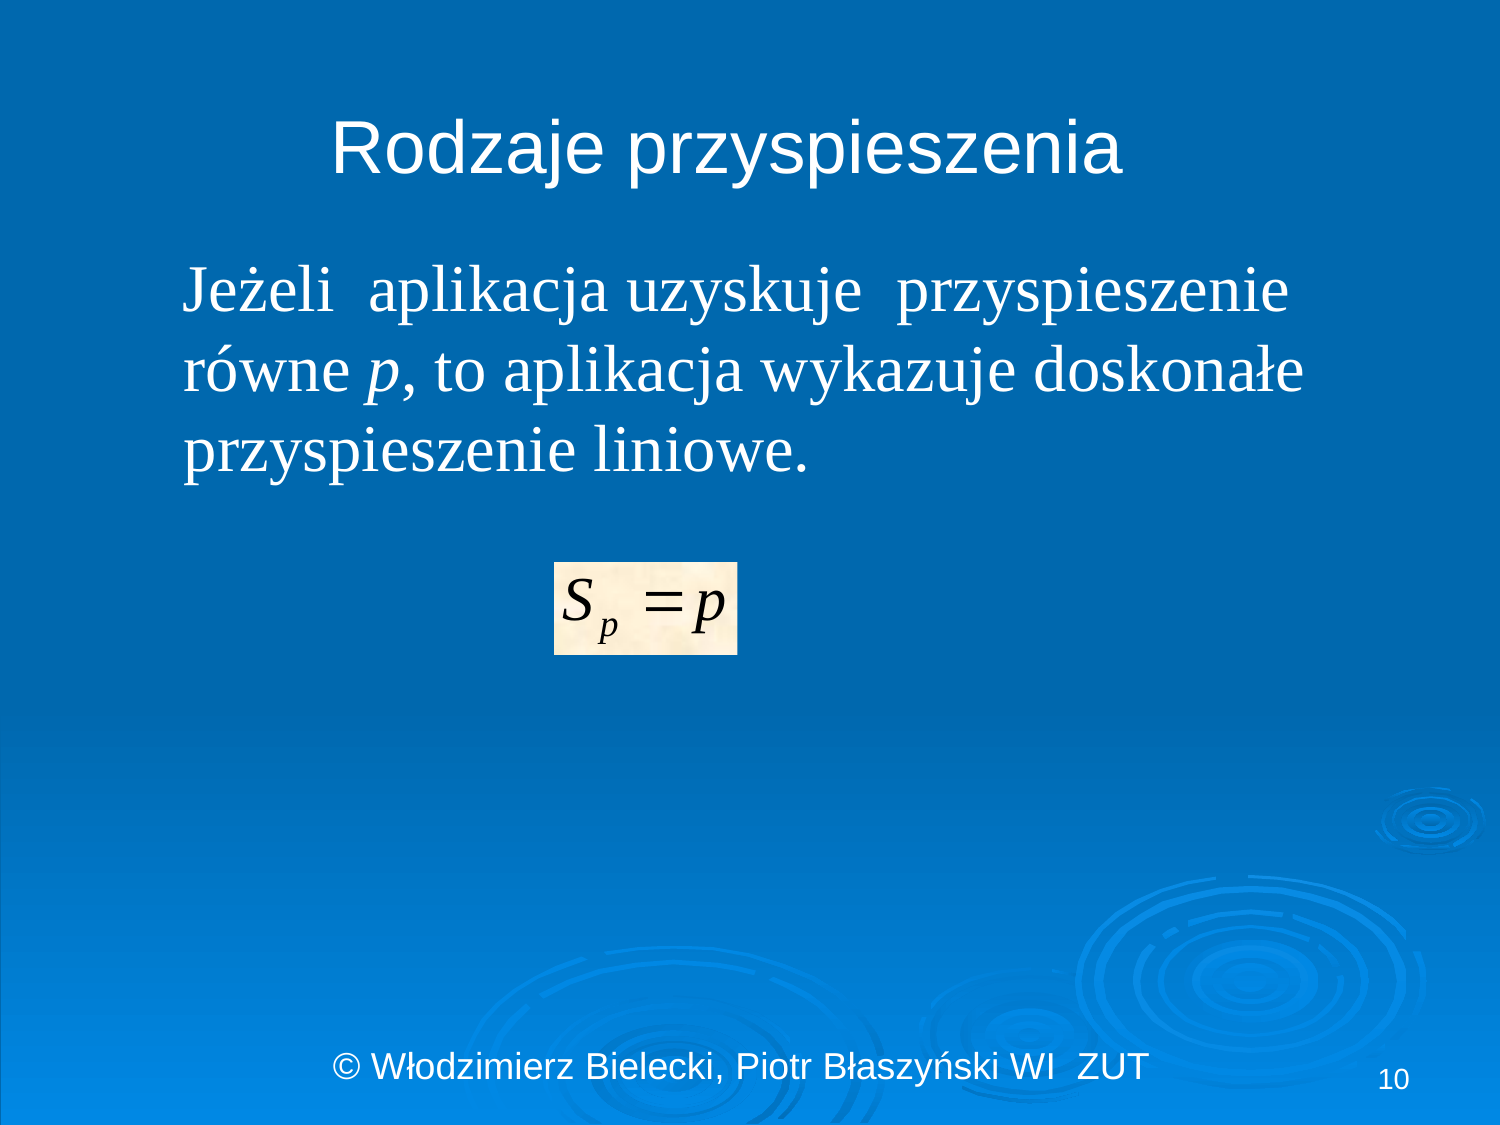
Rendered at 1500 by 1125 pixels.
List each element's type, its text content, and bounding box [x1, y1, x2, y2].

slide_number 10 [1074, 1024, 1426, 1103]
list Jeżeli aplikacja uzyskuje przyspieszenie równe p, to aplikacja wykazuje doskonałe przyspieszenie liniowe. [112, 237, 1388, 901]
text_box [553, 562, 738, 655]
title Rodzaje przyspieszenia [99, 74, 1376, 213]
text_box © Włodzimierz Bielecki, Piotr Błaszyński WI ZUT [318, 1034, 1182, 1113]
